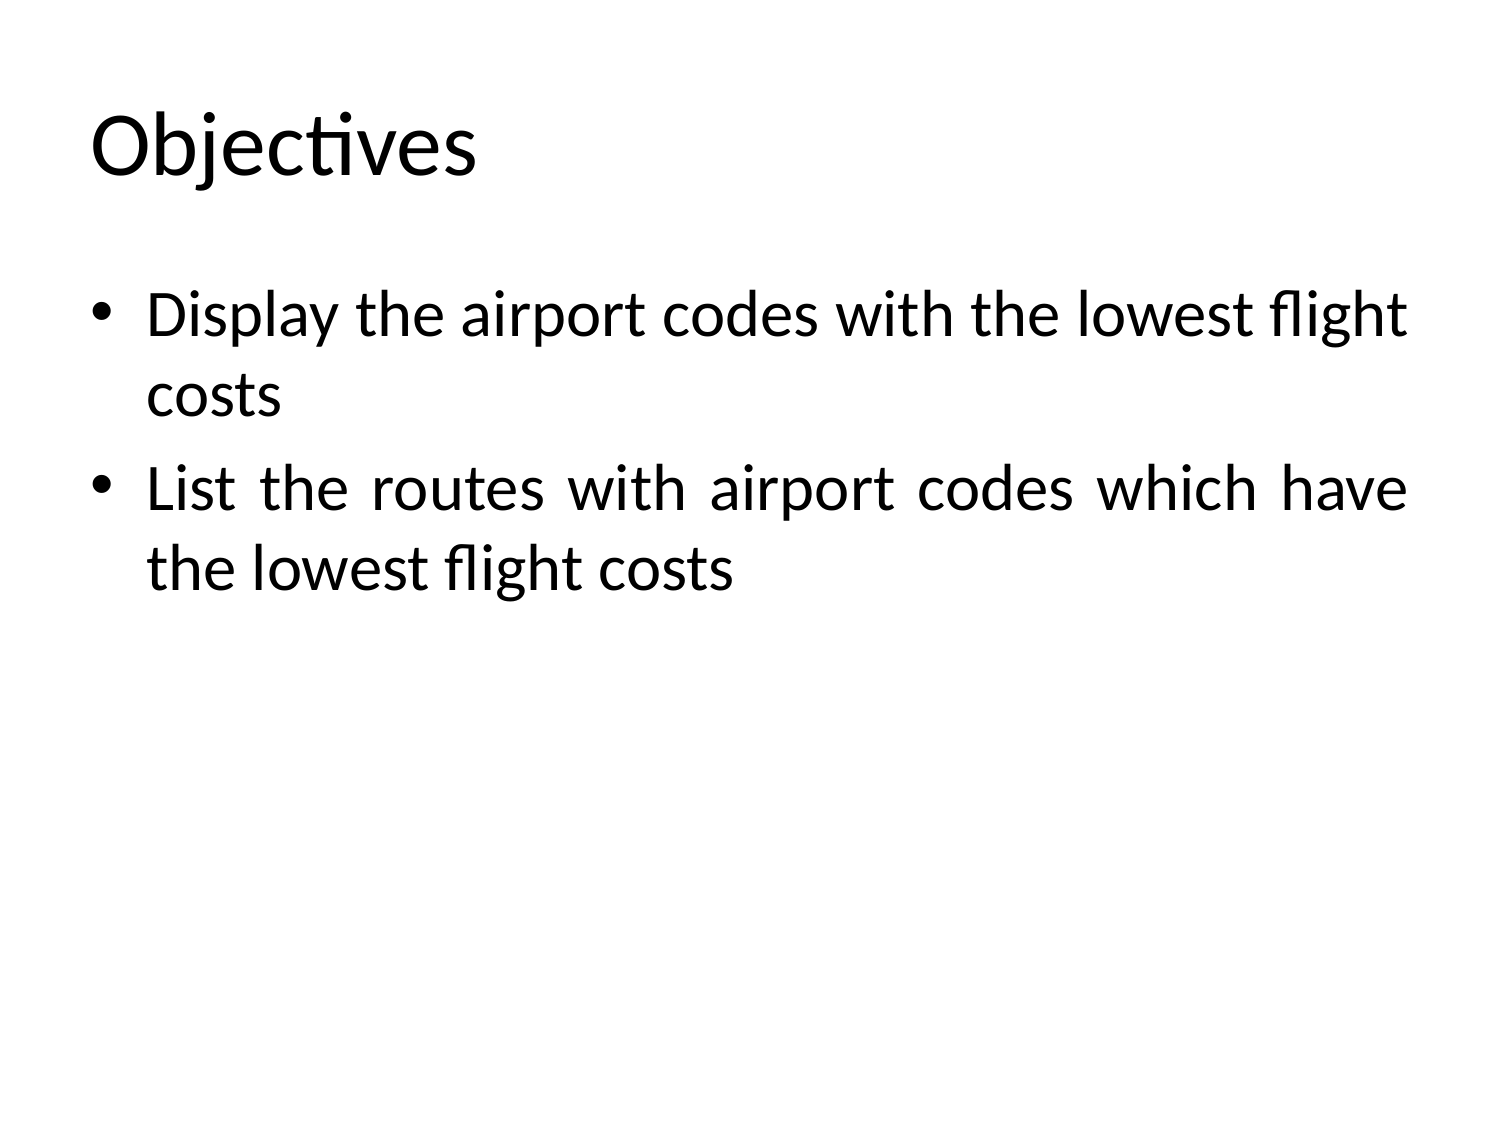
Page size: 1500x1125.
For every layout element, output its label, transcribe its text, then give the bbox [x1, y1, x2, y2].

title Objectives [75, 45, 1425, 233]
list Display the airport codes with the lowest flight costs List the routes with airport codes which have the lowest flight costs [75, 262, 1425, 1005]
